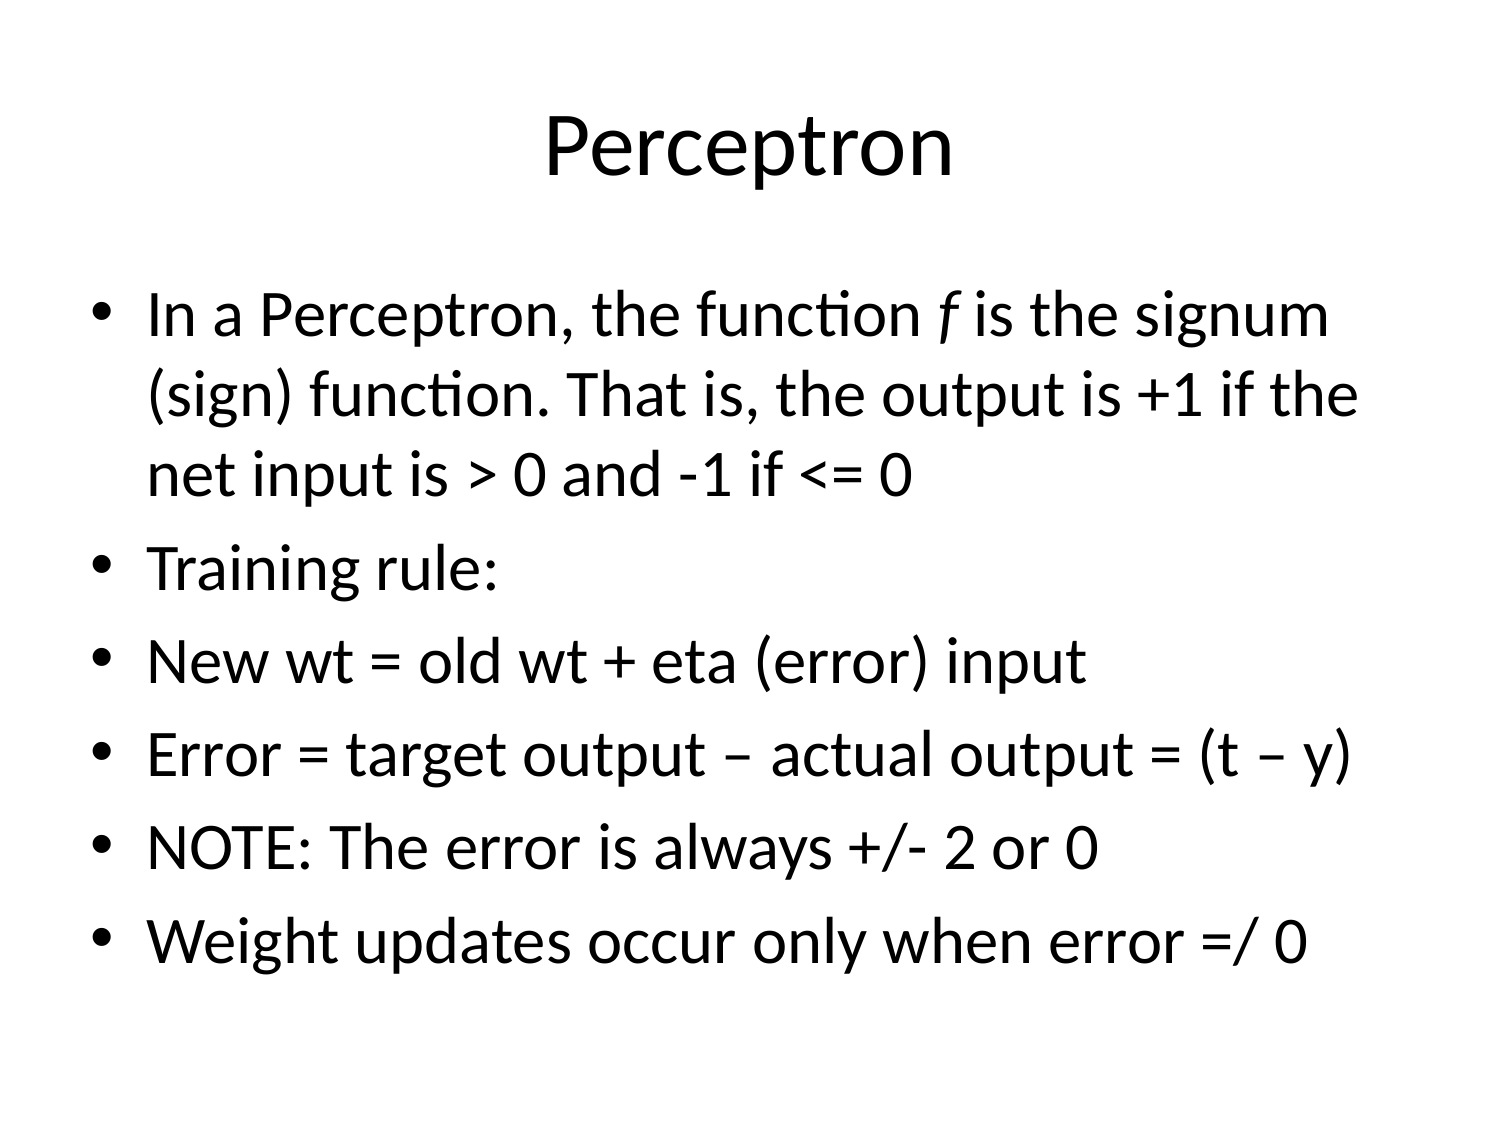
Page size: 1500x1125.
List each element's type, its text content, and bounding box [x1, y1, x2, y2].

list In a Perceptron, the function f is the signum (sign) function. That is, the output is +1 if the net input is > 0 and -1 if <= 0 Training rule: New wt = old wt + eta (error) input Error = target output – actual output = (t – y) NOTE: The error is always +/- 2 or 0 Weight updates occur only when error =/ 0 [75, 262, 1425, 1005]
title Perceptron [75, 45, 1425, 233]
